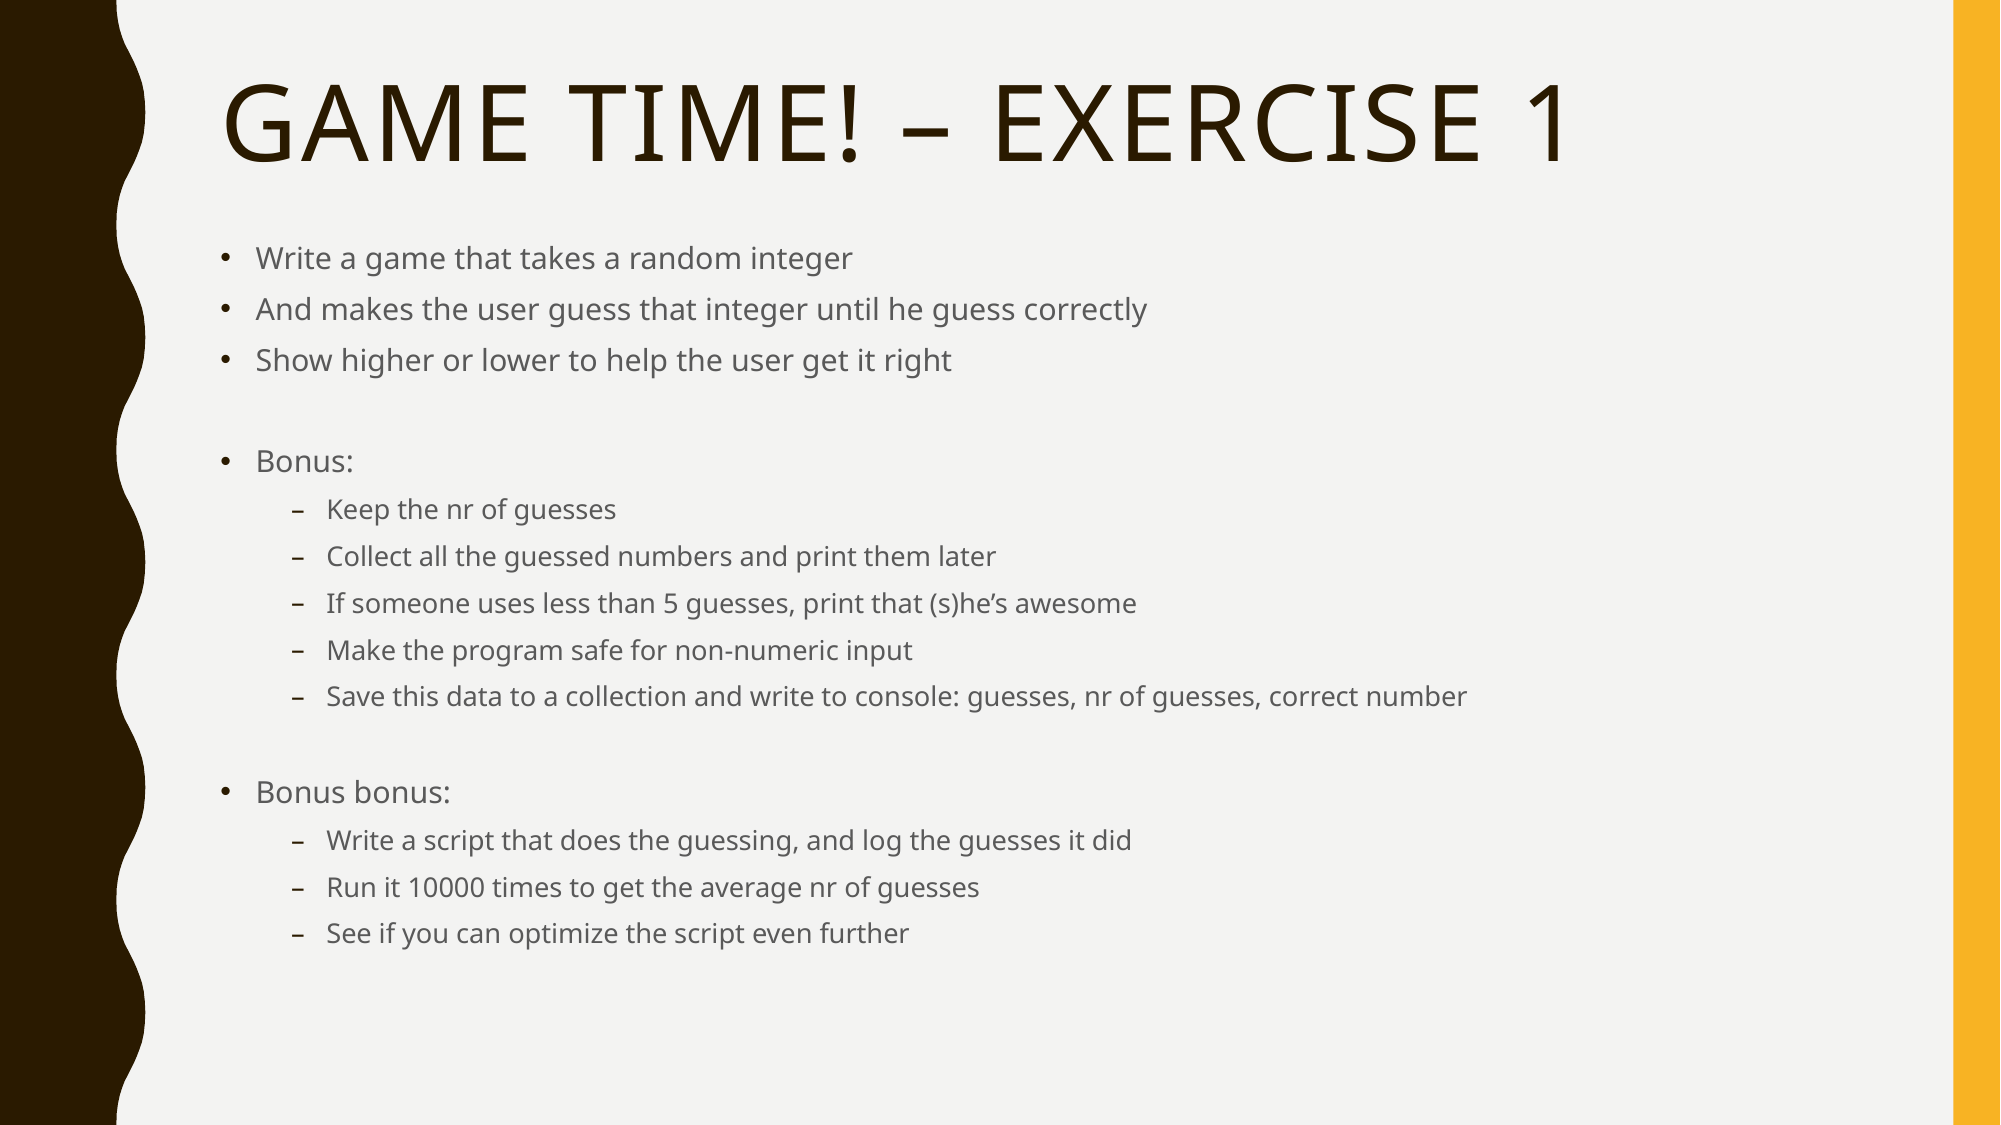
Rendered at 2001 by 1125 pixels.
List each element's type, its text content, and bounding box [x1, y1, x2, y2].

list Write a game that takes a random integer And makes the user guess that integer until he guess correctly Show higher or lower to help the user get it right Bonus: Keep the nr of guesses Collect all the guessed numbers and print them later If someone uses less than 5 guesses, print that (s)he’s awesome Make the program safe for non-numeric input Save this data to a collection and write to console: guesses, nr of guesses, correct number Bonus bonus: Write a script that does the guessing, and log the guesses it did Run it 10000 times to get the average nr of guesses See if you can optimize the script even further [205, 228, 1875, 965]
title Game time! – exercise 1 [205, 62, 1875, 228]
